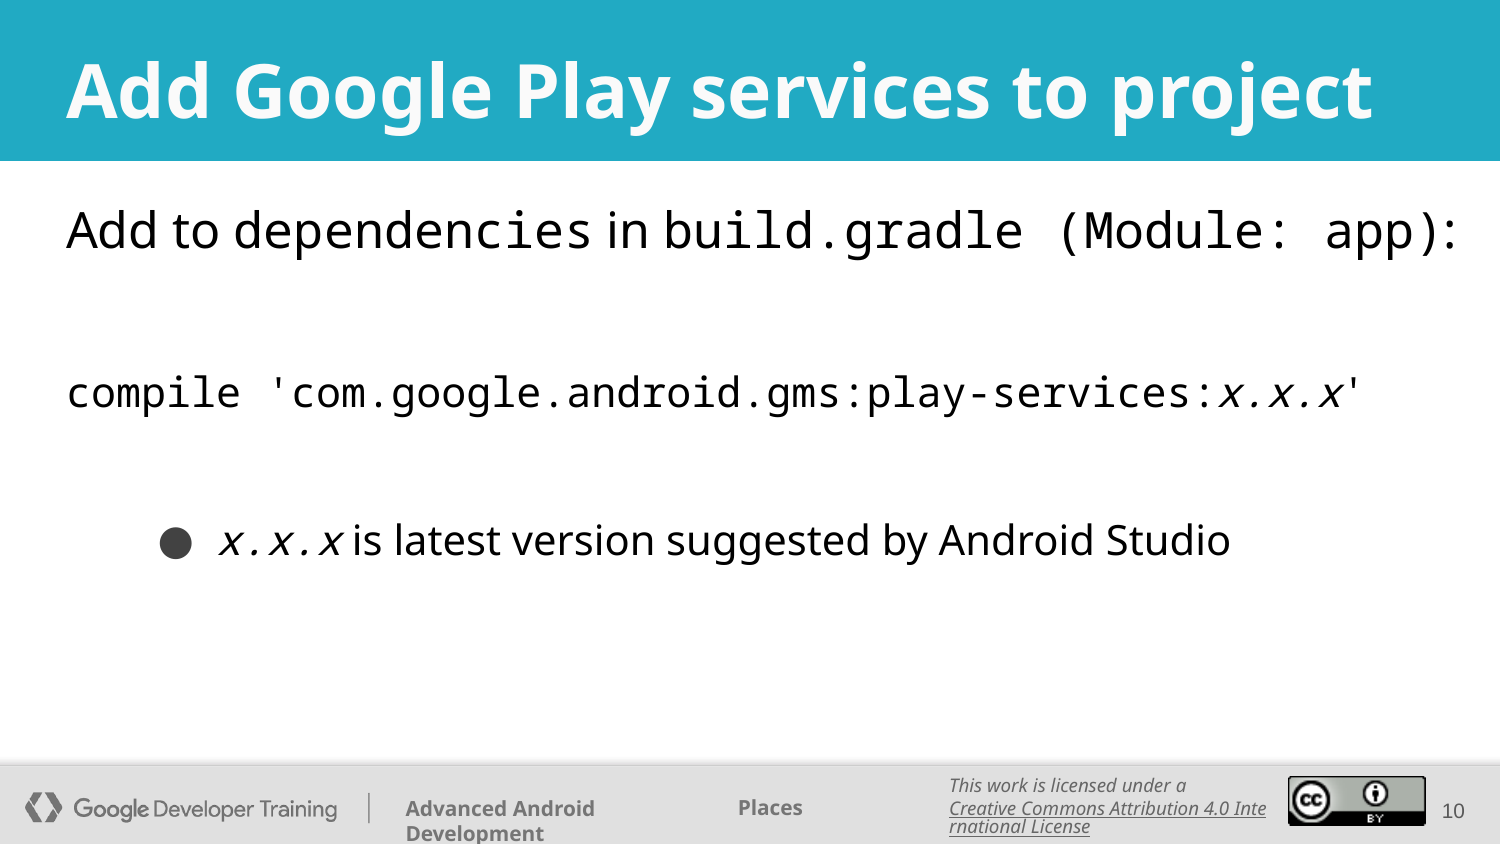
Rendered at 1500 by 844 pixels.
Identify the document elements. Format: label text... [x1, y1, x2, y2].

slide_number ‹#› [1389, 777, 1480, 842]
list Add to dependencies in build.gradle (Module: app): compile 'com.google.android.gms:play-services:x.x.x' x.x.x is latest version suggested by Android Studio [51, 174, 1488, 747]
picture [0, 161, 1500, 844]
title Add Google Play services to project [51, 28, 1449, 122]
